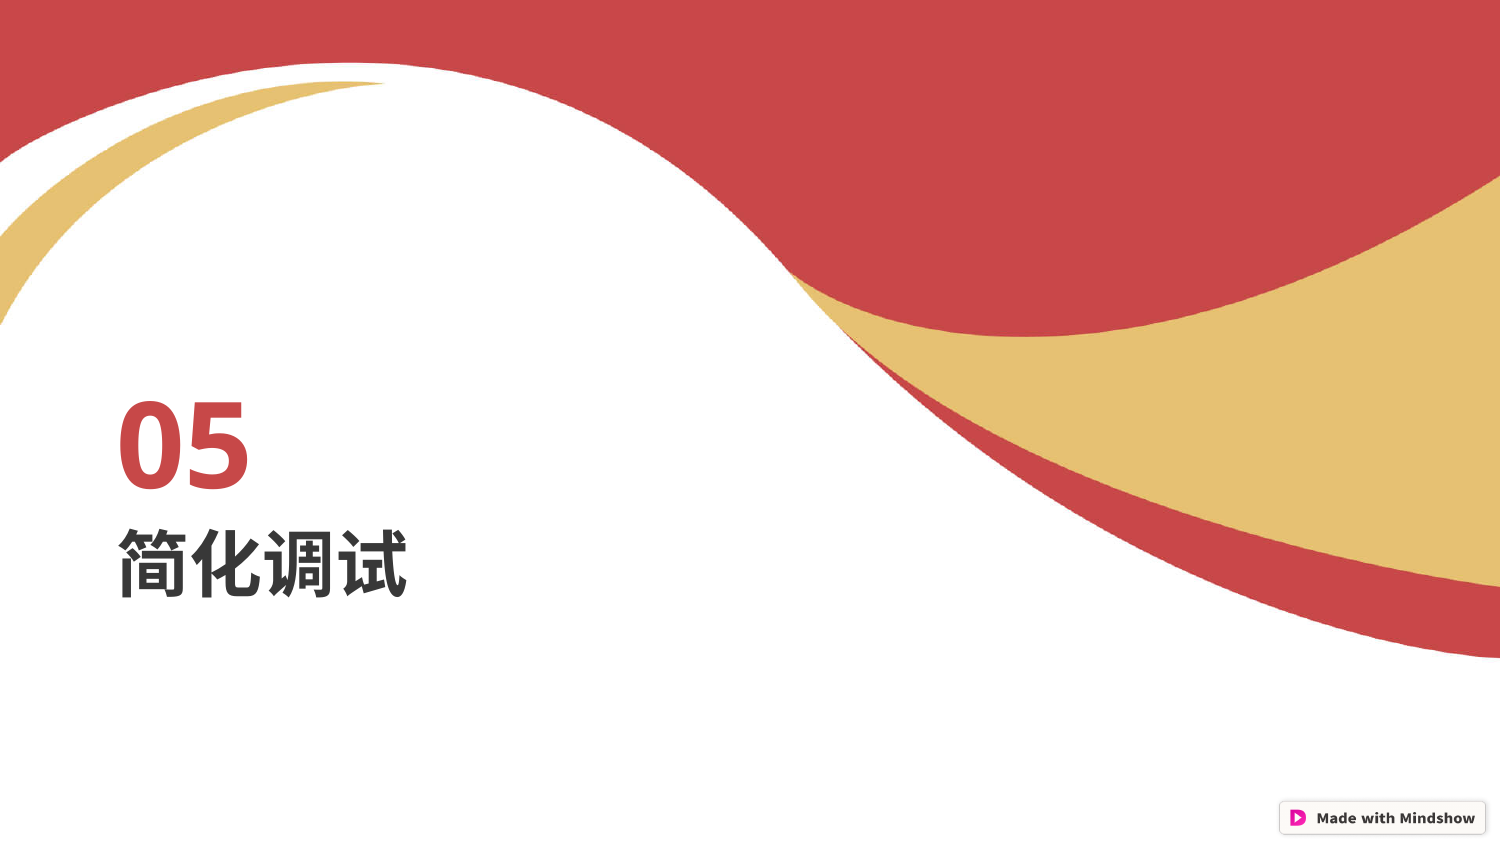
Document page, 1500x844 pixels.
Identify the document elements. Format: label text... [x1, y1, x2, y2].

picture [0, 0, 1500, 844]
text_box 05 [101, 338, 340, 511]
text_box 简化调试 [101, 511, 939, 658]
